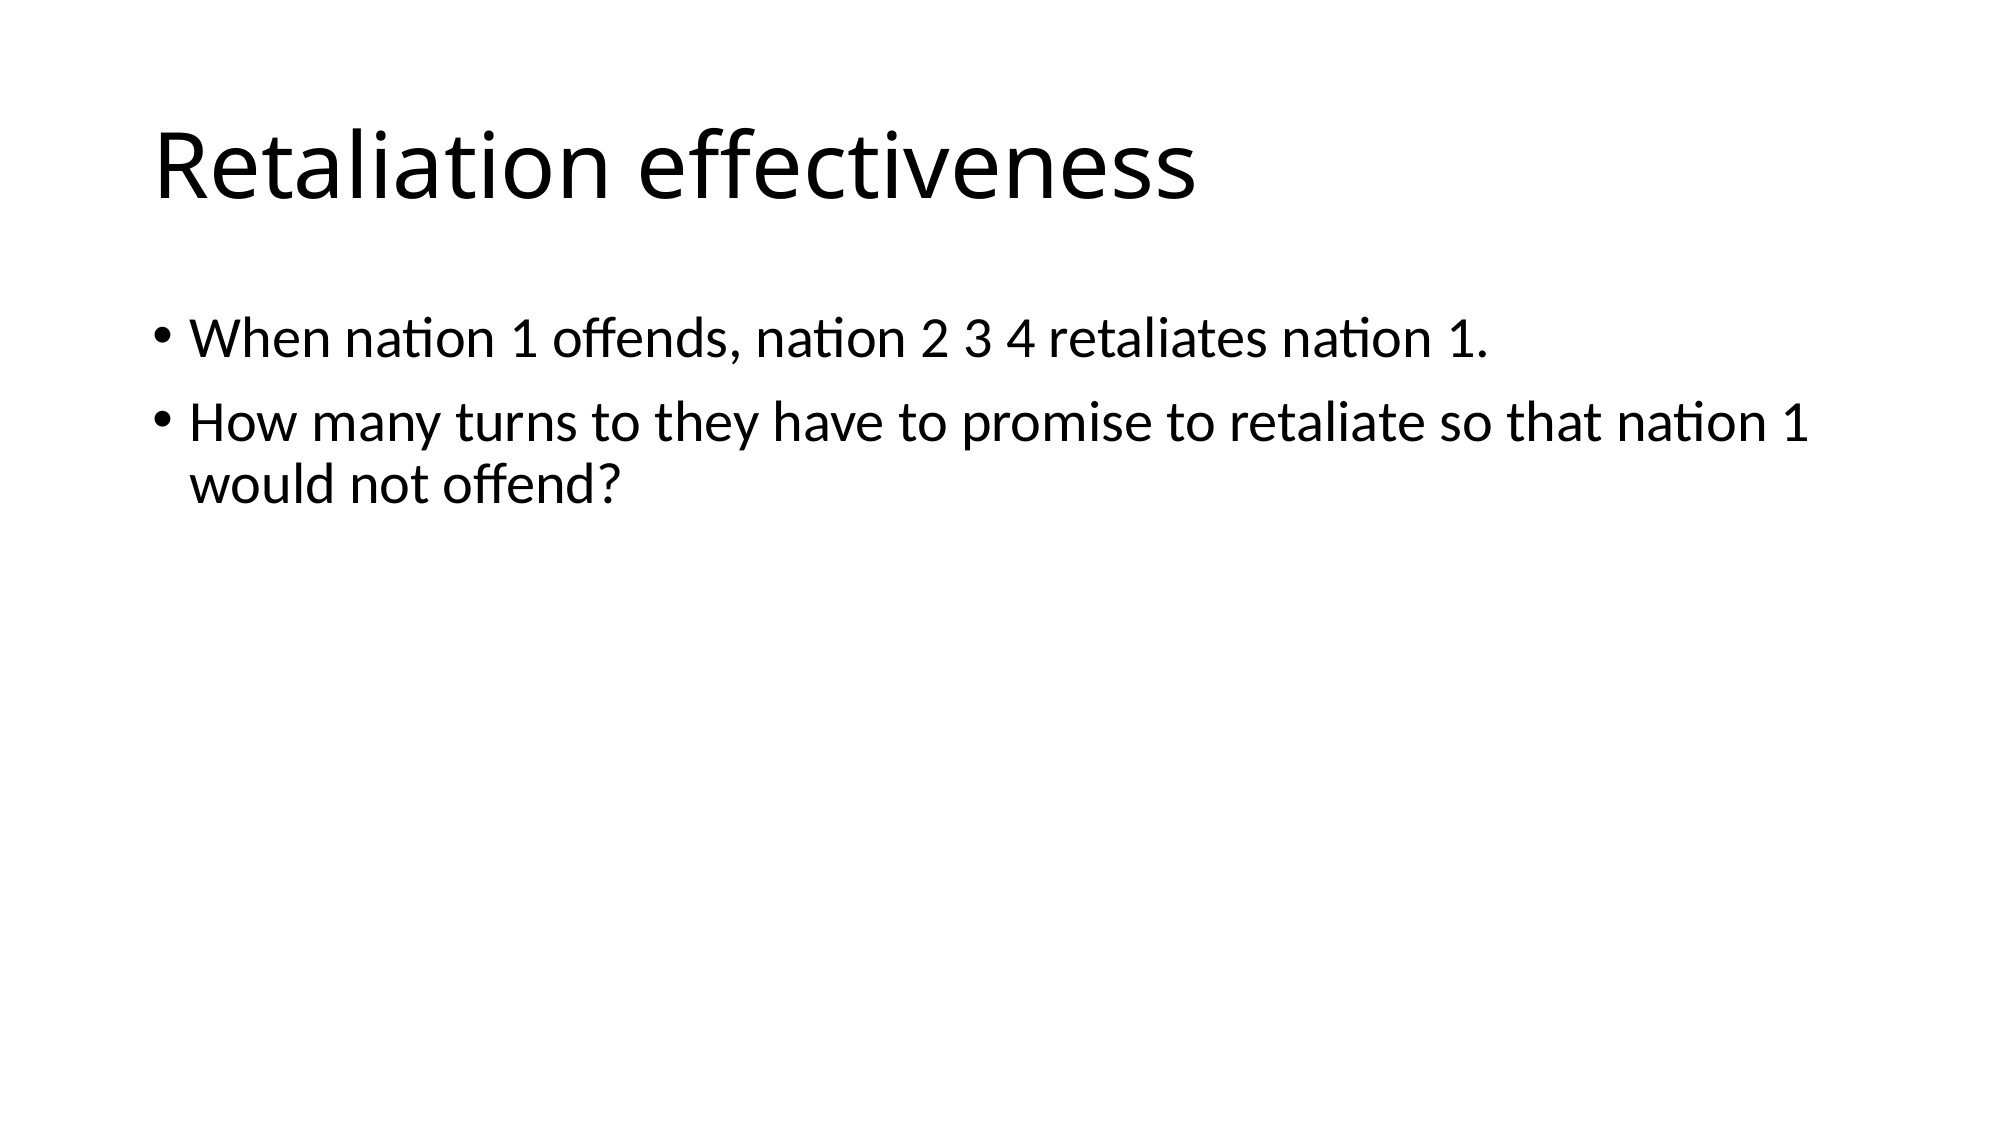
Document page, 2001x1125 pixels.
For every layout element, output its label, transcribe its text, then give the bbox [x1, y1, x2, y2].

title Retaliation effectiveness [137, 59, 1863, 278]
list When nation 1 offends, nation 2 3 4 retaliates nation 1. How many turns to they have to promise to retaliate so that nation 1 would not offend? [137, 299, 1863, 1014]
